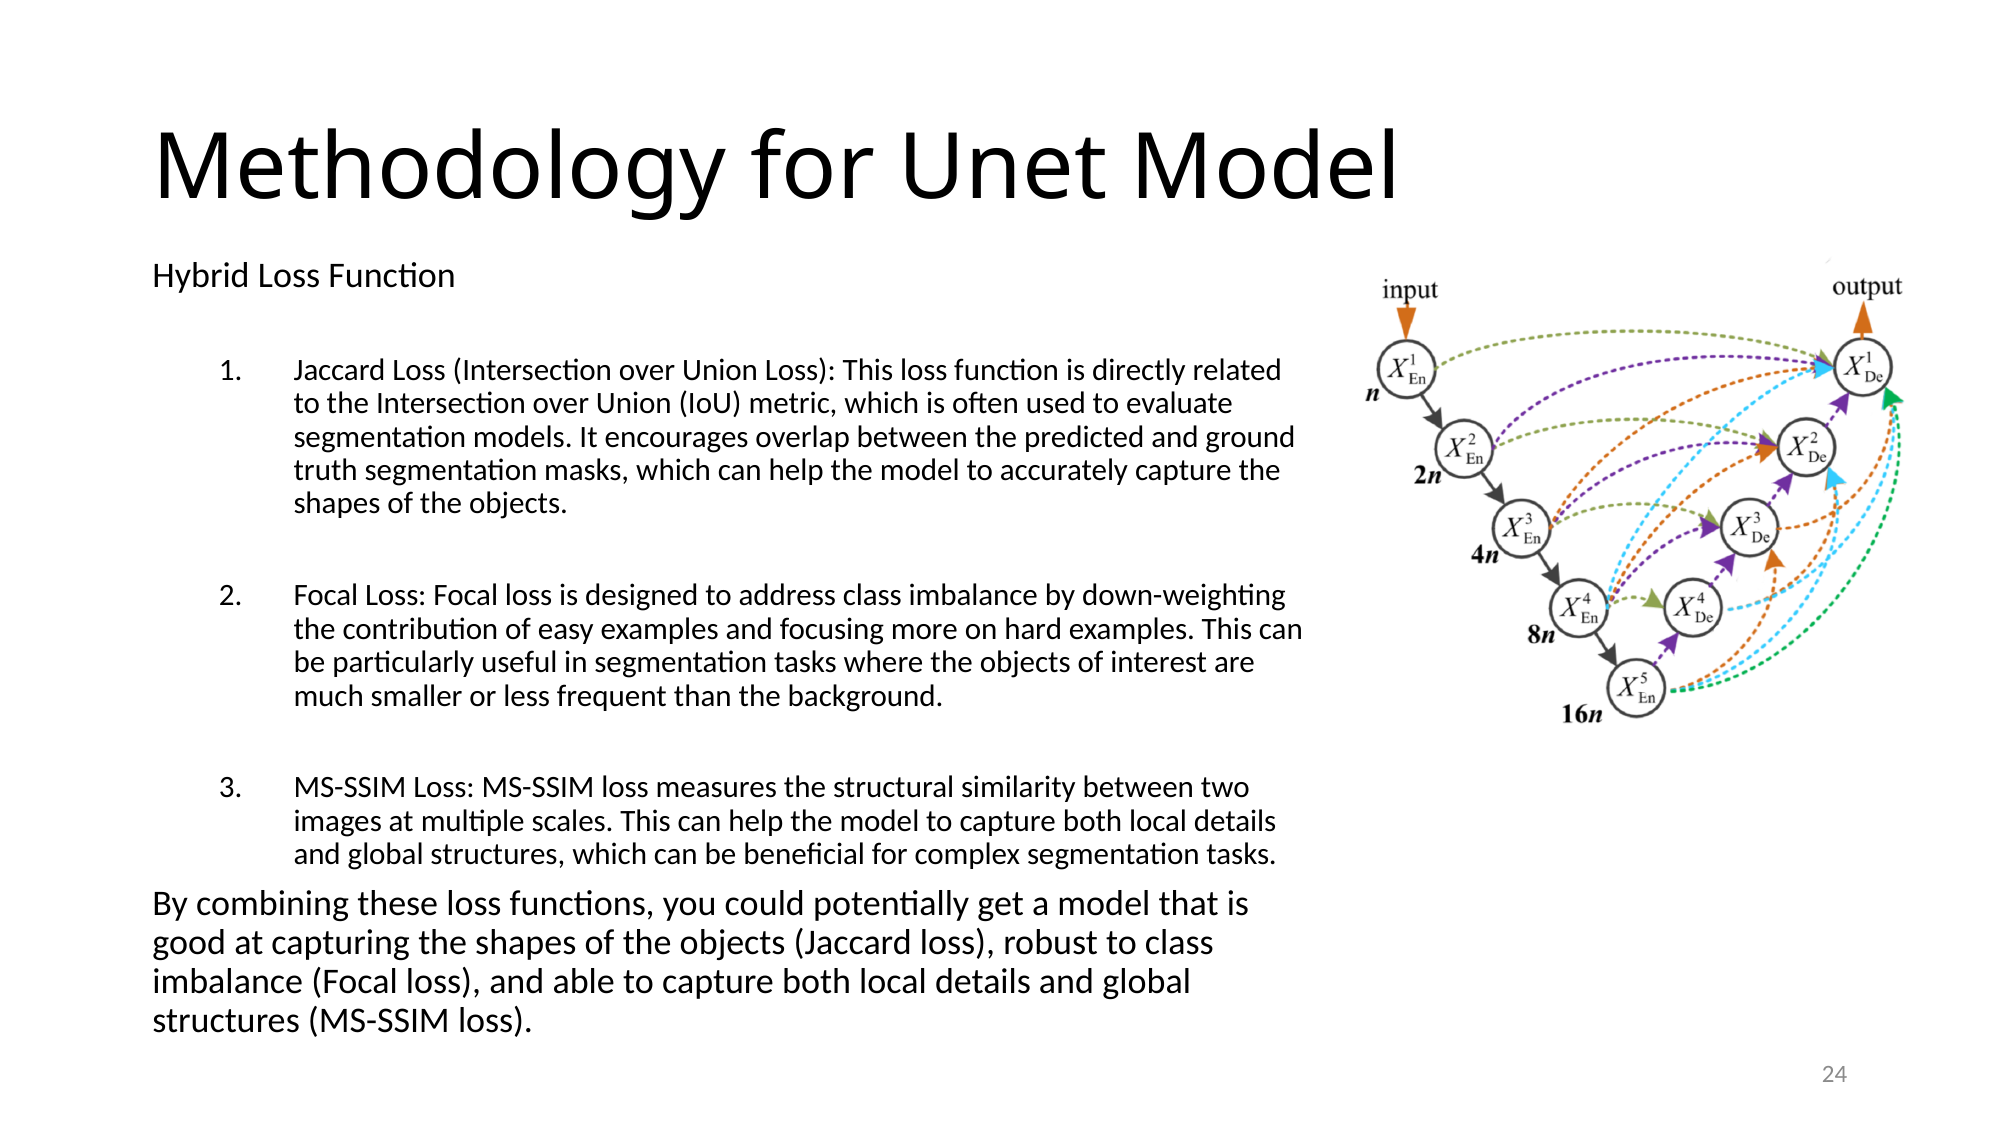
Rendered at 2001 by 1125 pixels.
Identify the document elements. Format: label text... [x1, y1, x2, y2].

slide_number 24 [1412, 1042, 1863, 1103]
title Methodology for Unet Model [137, 59, 1863, 278]
picture [1337, 248, 1938, 744]
list Hybrid Loss Function Jaccard Loss (Intersection over Union Loss): This loss function is directly related to the Intersection over Union (IoU) metric, which is often used to evaluate segmentation models. It encourages overlap between the predicted and ground truth segmentation masks, which can help the model to accurately capture the shapes of the objects. Focal Loss: Focal loss is designed to address class imbalance by down-weighting the contribution of easy examples and focusing more on hard examples. This can be particularly useful in segmentation tasks where the objects of interest are much smaller or less frequent than the background. MS-SSIM Loss: MS-SSIM loss measures the structural similarity between two images at multiple scales. This can help the model to capture both local details and global structures, which can be beneficial for complex segmentation tasks. By combining these loss functions, you could potentially get a model that is good at capturing the shapes of the objects (Jaccard loss), robust to class imbalance (Focal loss), and able to capture both local details and global structures (MS-SSIM loss). [137, 248, 1331, 1068]
